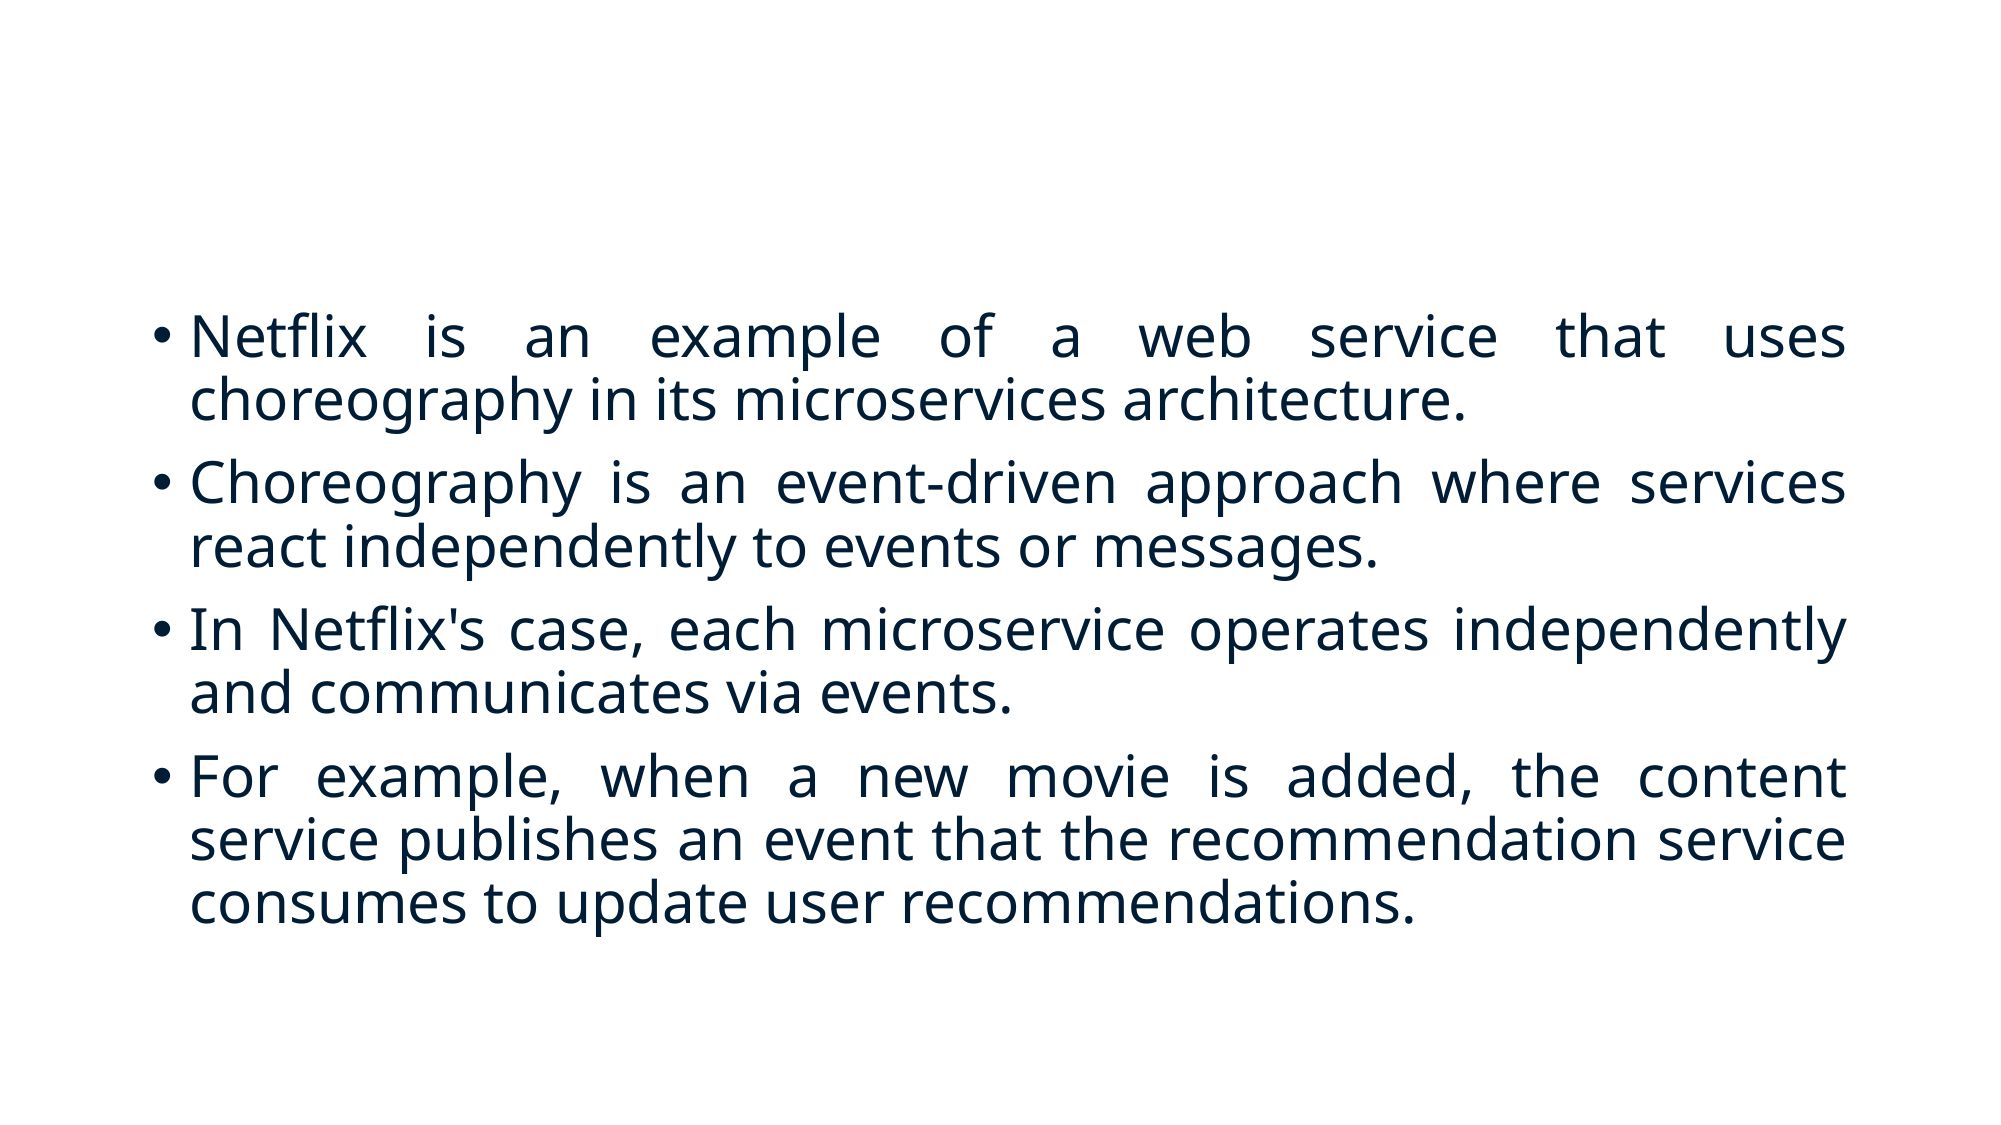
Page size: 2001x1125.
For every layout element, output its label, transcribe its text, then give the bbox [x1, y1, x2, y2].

list Netflix is an example of a web service that uses choreography in its microservices architecture. Choreography is an event-driven approach where services react independently to events or messages. In Netflix's case, each microservice operates independently and communicates via events. For example, when a new movie is added, the content service publishes an event that the recommendation service consumes to update user recommendations. [137, 299, 1863, 1014]
